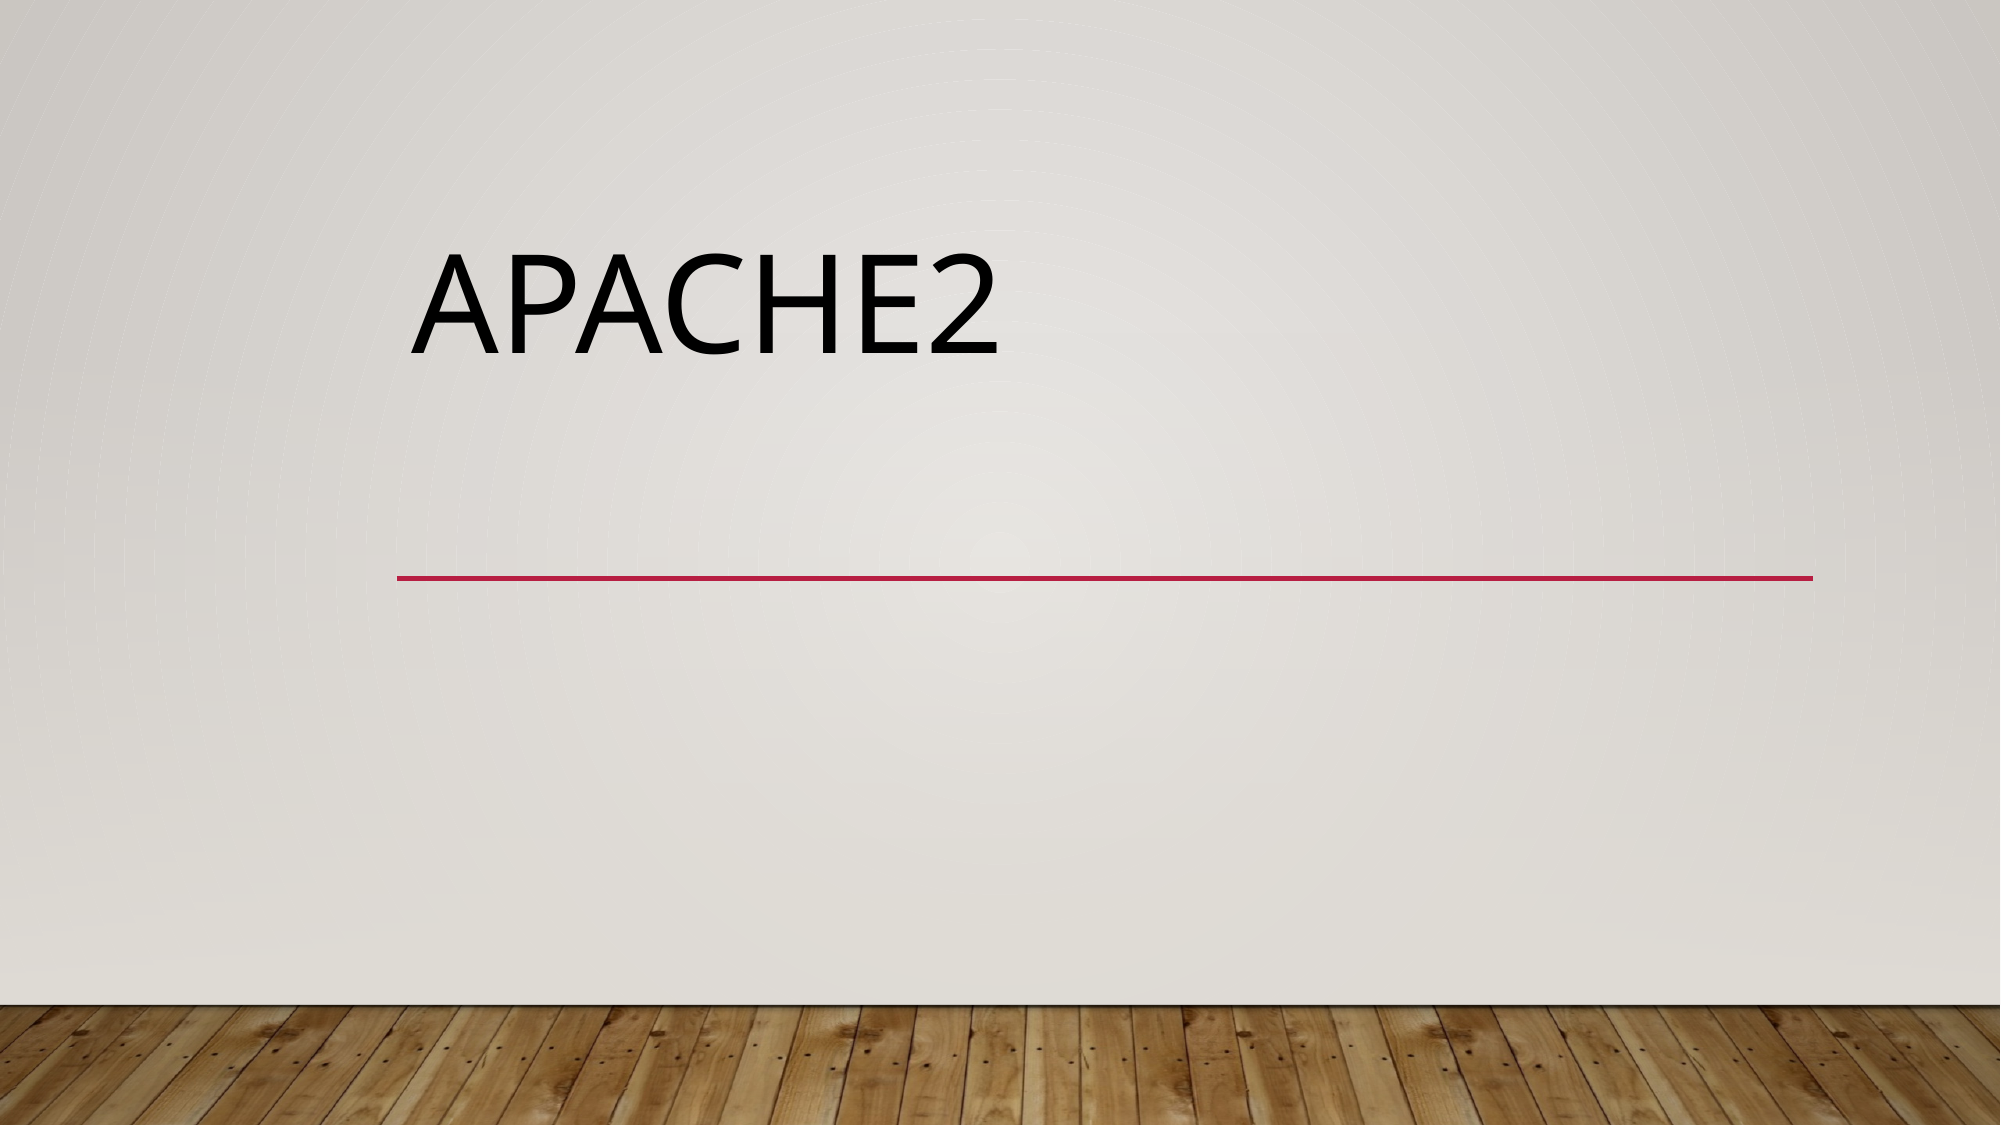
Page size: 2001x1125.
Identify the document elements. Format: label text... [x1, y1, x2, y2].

picture [0, 1005, 2000, 1125]
title Apache2 [396, 131, 1814, 549]
